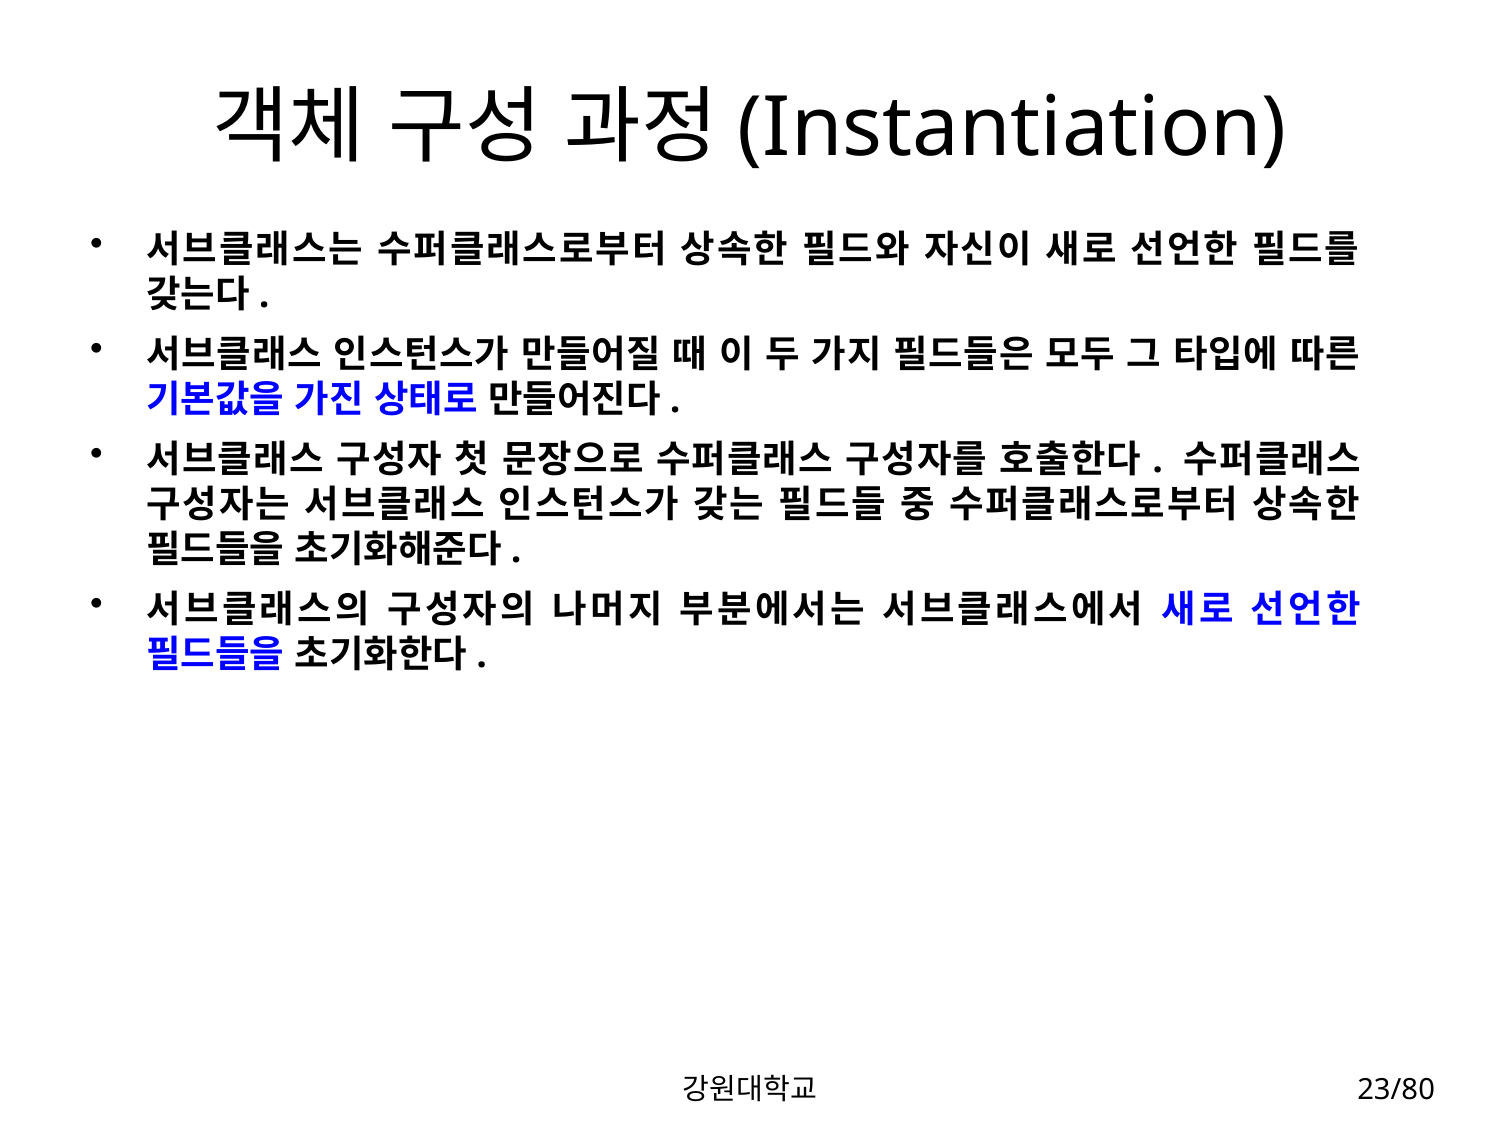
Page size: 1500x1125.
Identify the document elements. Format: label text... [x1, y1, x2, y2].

footer 강원대학교 [512, 1062, 988, 1103]
list 서브클래스는 수퍼클래스로부터 상속한 필드와 자신이 새로 선언한 필드를 갖는다. 서브클래스 인스턴스가 만들어질 때 이 두 가지 필드들은 모두 그 타입에 따른 기본값을 가진 상태로 만들어진다. 서브클래스 구성자 첫 문장으로 수퍼클래스 구성자를 호출한다. 수퍼클래스 구성자는 서브클래스 인스턴스가 갖는 필드들 중 수퍼클래스로부터 상속한 필드들을 초기화해준다. 서브클래스의 구성자의 나머지 부분에서는 서브클래스에서 새로 선언한 필드들을 초기화한다. [74, 216, 1377, 1038]
title 객체 구성 과정(Instantiation) [74, 44, 1426, 201]
